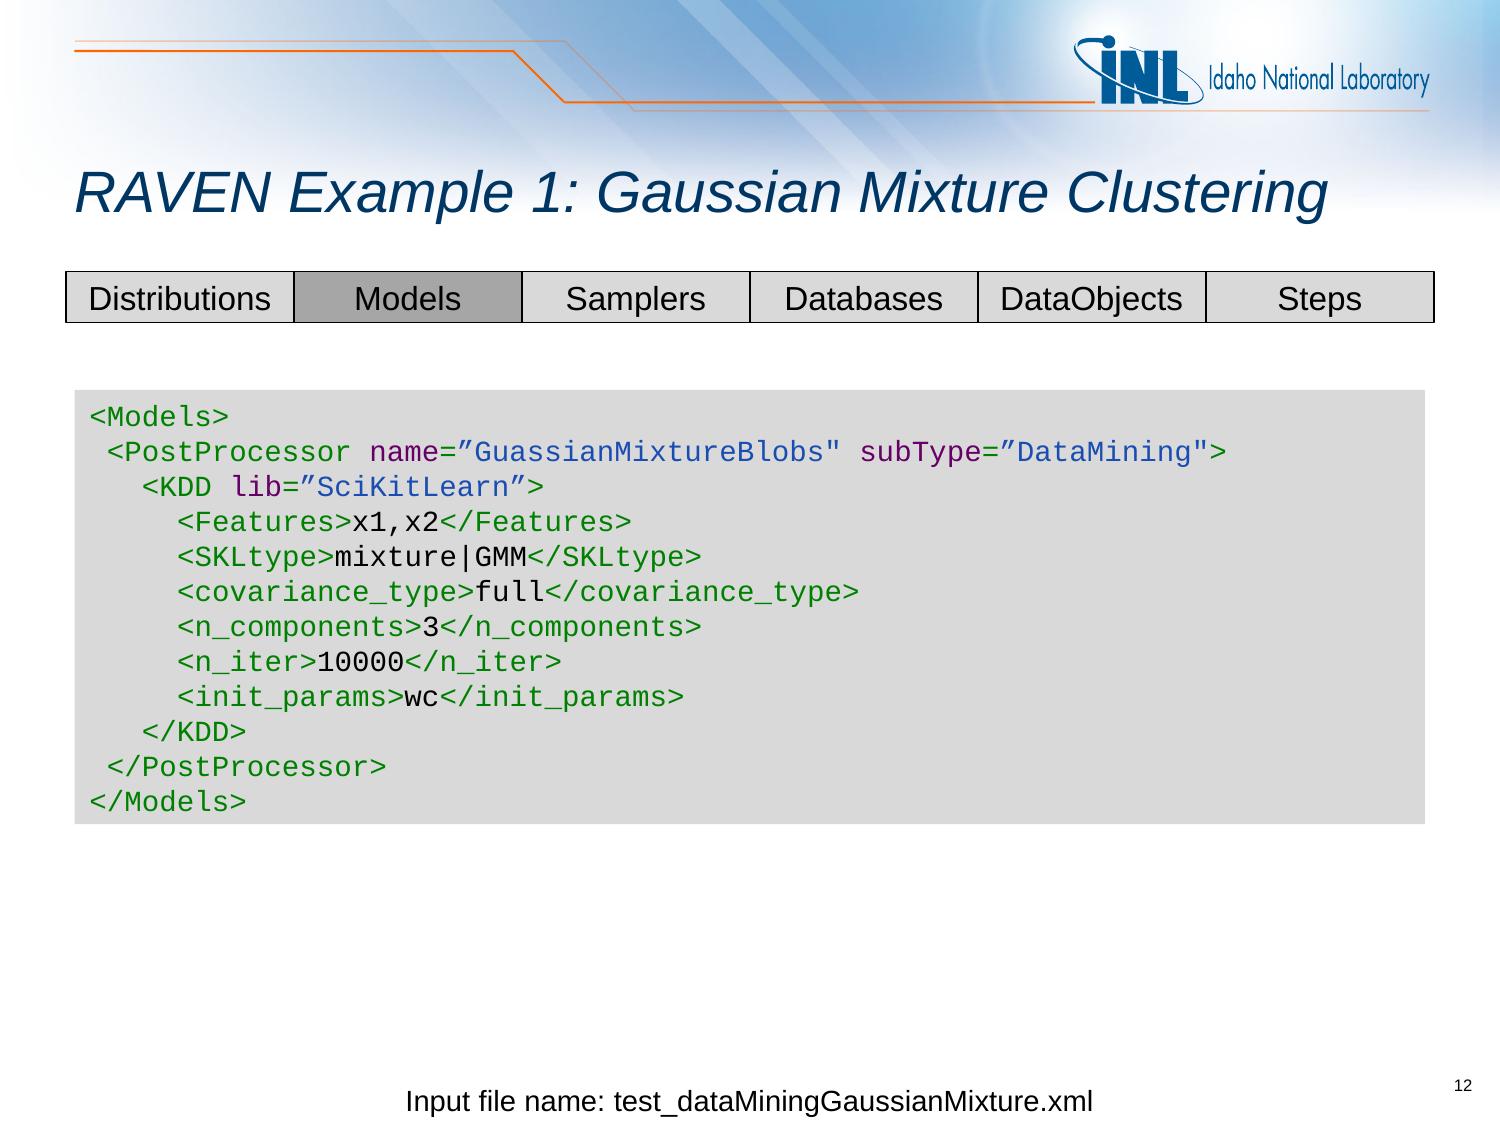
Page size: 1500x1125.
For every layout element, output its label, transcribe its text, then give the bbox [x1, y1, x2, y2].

text_box Distributions [66, 271, 293, 323]
text_box Steps [1206, 271, 1434, 323]
text_box Models [293, 271, 522, 323]
text_box <Models> <PostProcessor name=”GuassianMixtureBlobs" subType=”DataMining"> <KDD lib=”SciKitLearn”> <Features>x1,x2</Features> <SKLtype>mixture|GMM</SKLtype> <covariance_type>full</covariance_type> <n_components>3</n_components> <n_iter>10000</n_iter> <init_params>wc</init_params> </KDD> </PostProcessor> </Models> [74, 389, 1425, 825]
text_box Input file name: test_dataMiningGaussianMixture.xml [0, 1074, 1500, 1125]
title RAVEN Example 1: Gaussian Mixture Clustering [74, 164, 1426, 227]
text_box DataObjects [977, 271, 1206, 323]
text_box Samplers [522, 271, 749, 323]
picture [0, 0, 1500, 1074]
text_box Databases [749, 271, 977, 323]
